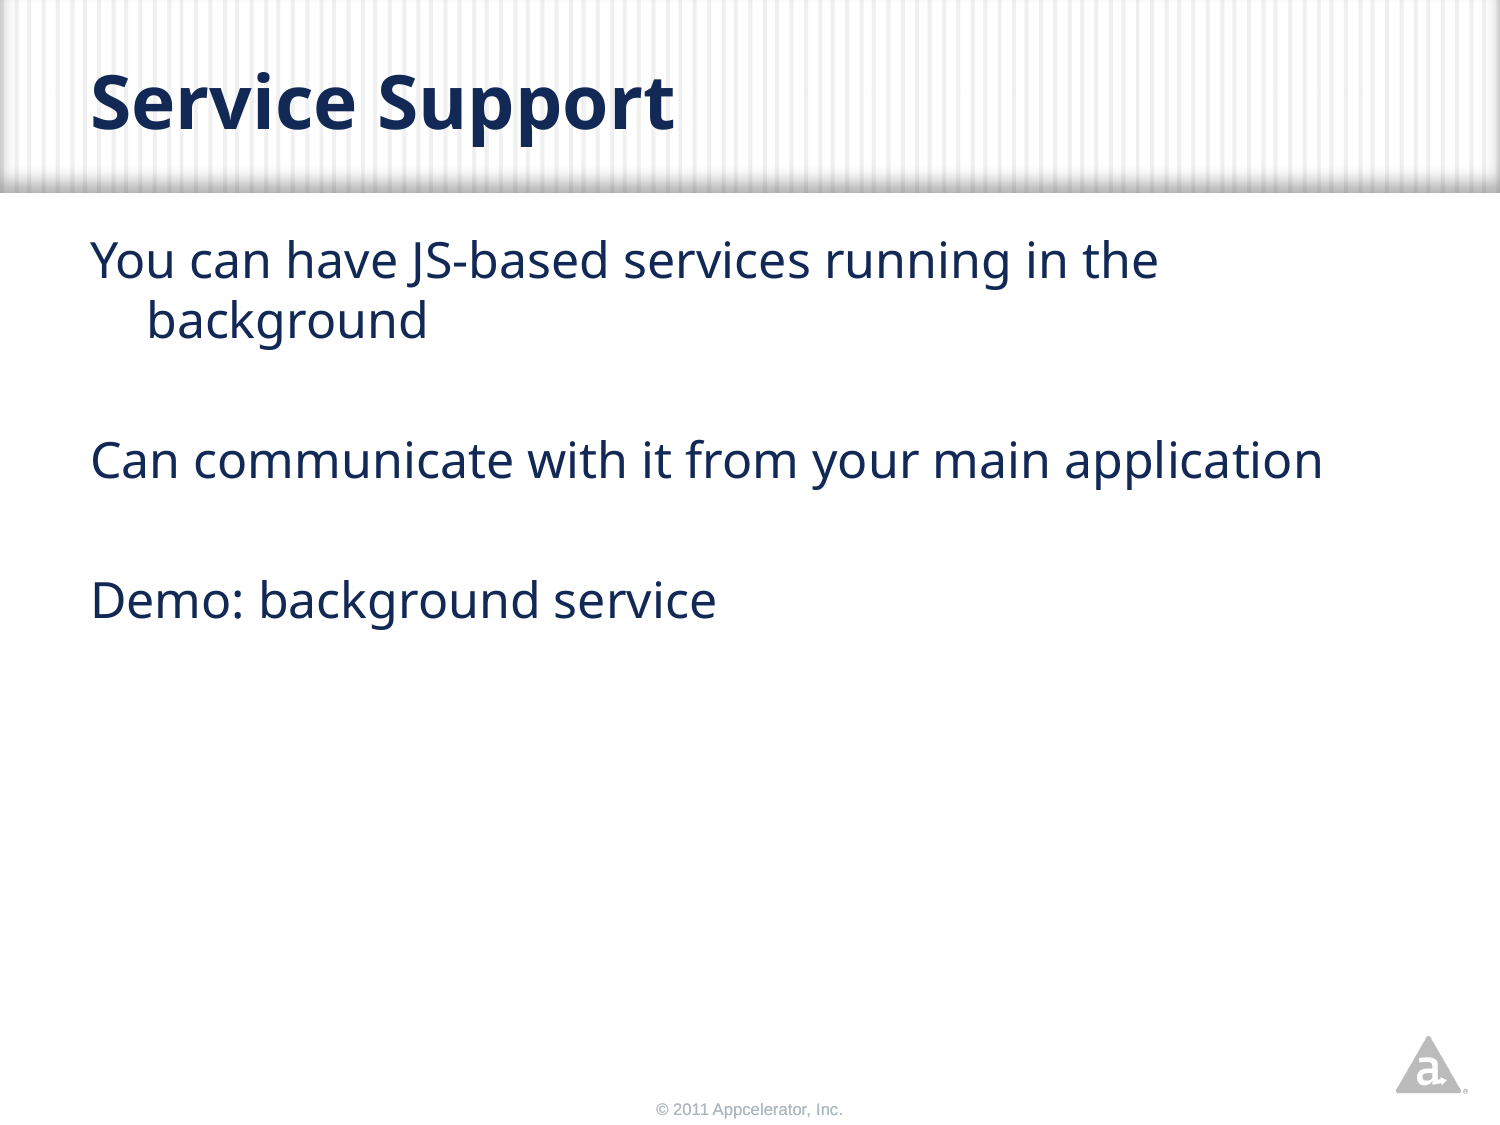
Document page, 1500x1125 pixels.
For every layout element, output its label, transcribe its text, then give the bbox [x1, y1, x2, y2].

picture [1394, 1035, 1469, 1095]
list You can have JS-based services running in the background Can communicate with it from your main application Demo: background service [75, 220, 1425, 1013]
picture [0, 0, 1500, 194]
